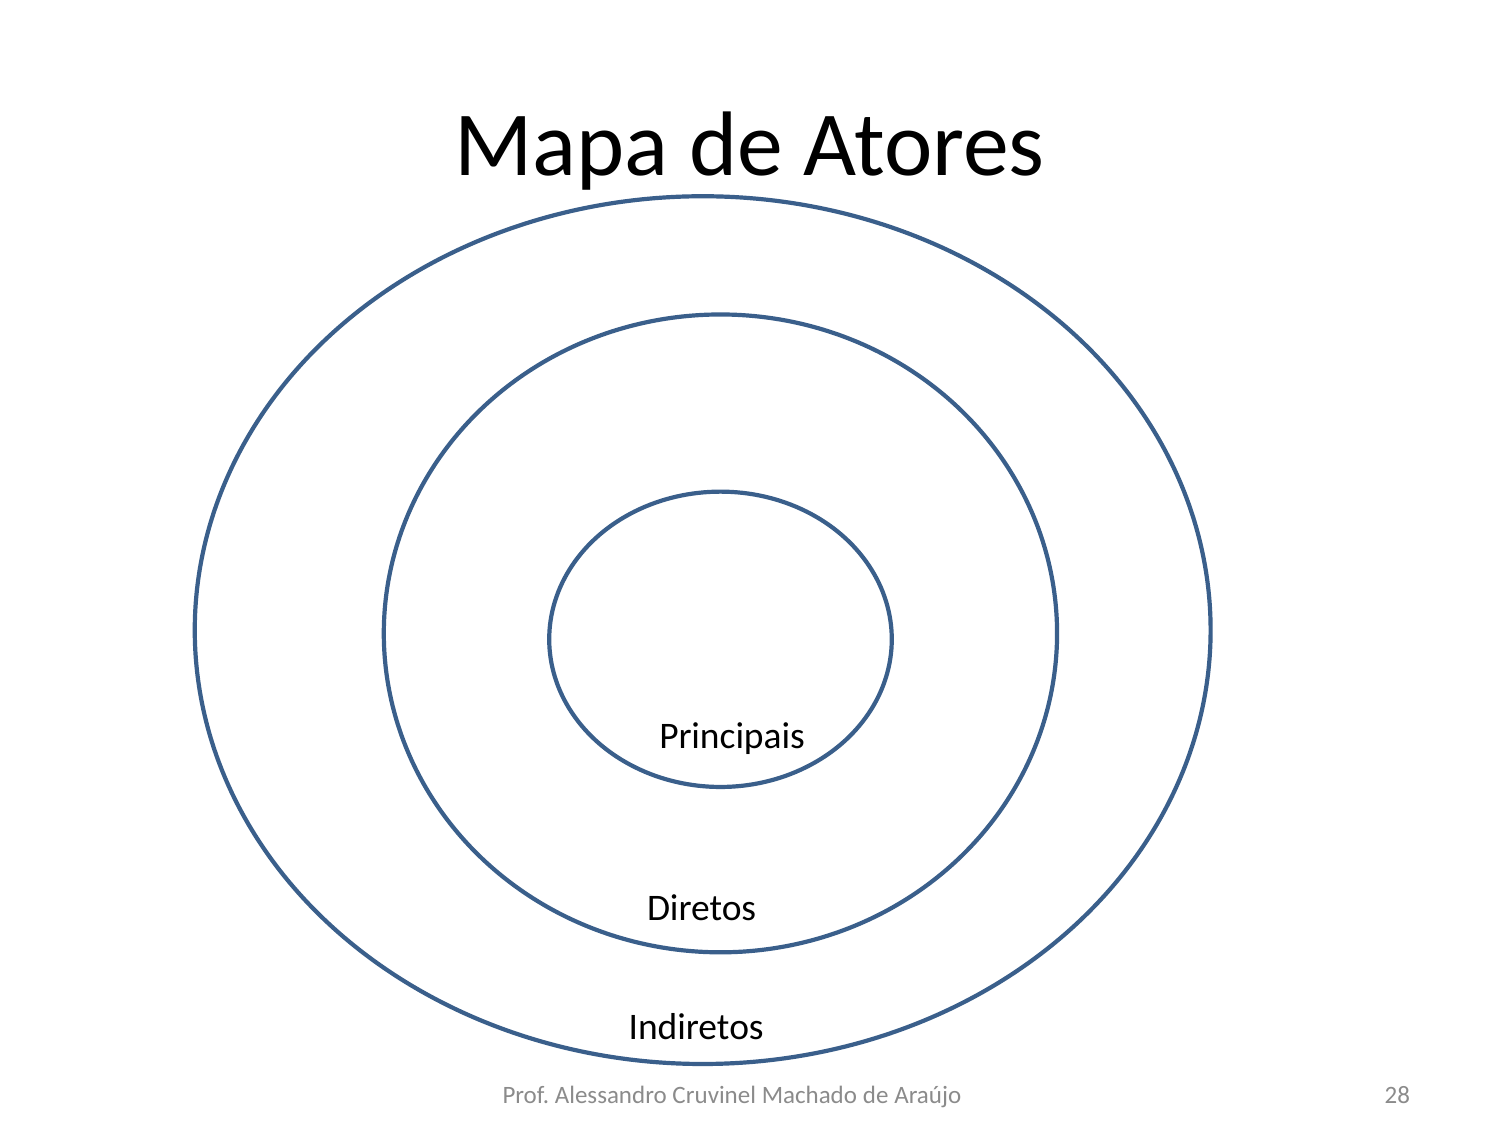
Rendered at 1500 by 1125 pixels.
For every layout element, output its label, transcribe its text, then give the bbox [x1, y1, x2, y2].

footer Prof. Alessandro Cruvinel Machado de Araújo [316, 1064, 1074, 1124]
title Mapa de Atores [75, 45, 1425, 233]
text_box Principais [644, 704, 821, 764]
text_box Indiretos [613, 994, 779, 1054]
text_box Diretos [632, 875, 772, 935]
text_box [547, 489, 894, 790]
slide_number 28 [1074, 1064, 1425, 1124]
text_box [381, 312, 1060, 955]
text_box [192, 233, 1213, 1064]
